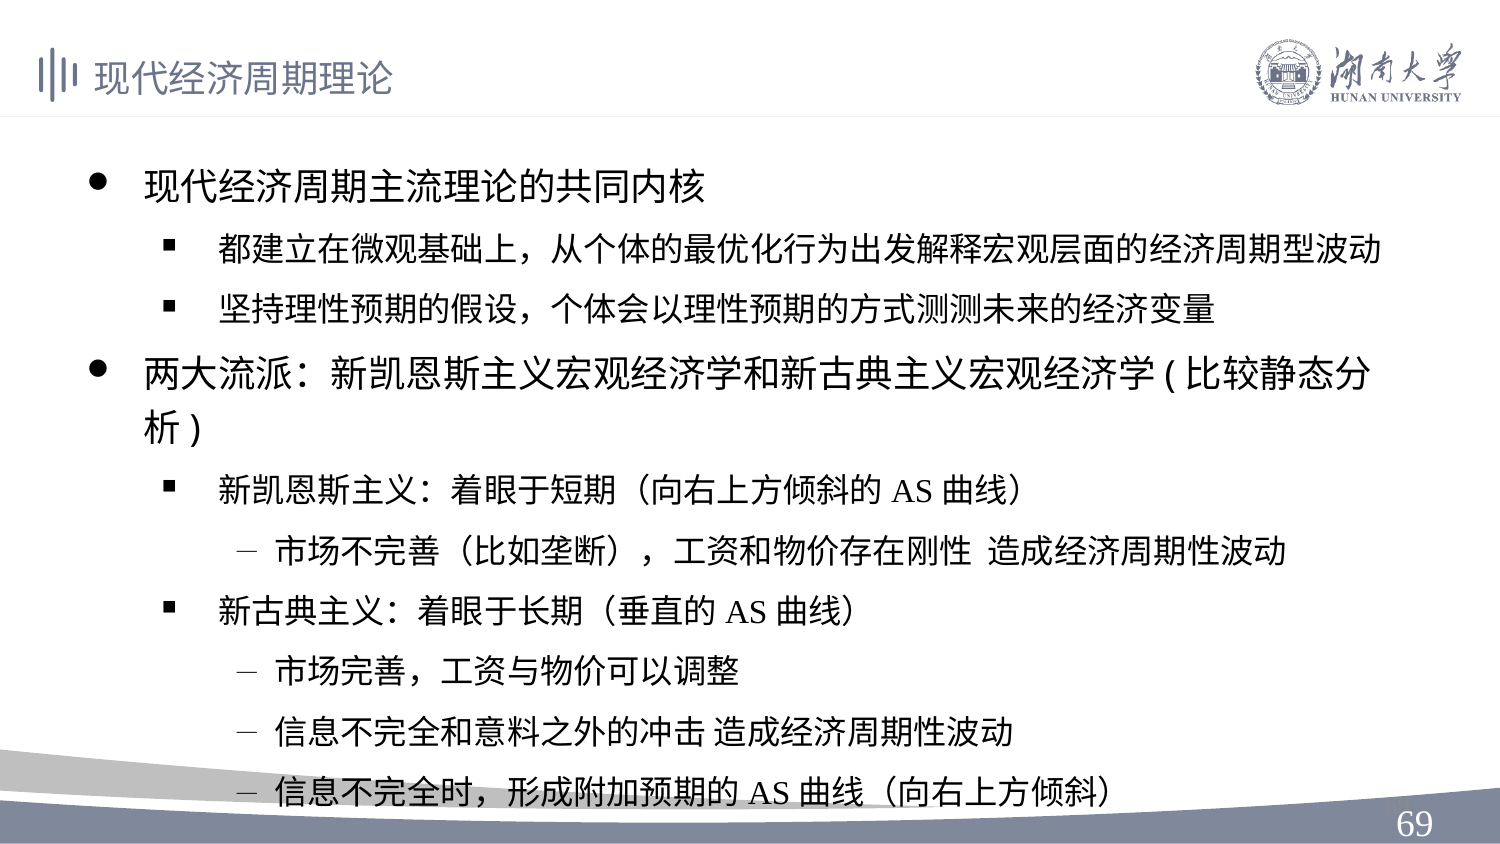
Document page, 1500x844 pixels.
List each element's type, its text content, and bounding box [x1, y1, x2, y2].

slide_number 69 [1074, 782, 1425, 827]
picture [1249, 33, 1465, 109]
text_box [39, 47, 78, 103]
text_box 现代经济周期理论 [79, 47, 1177, 108]
